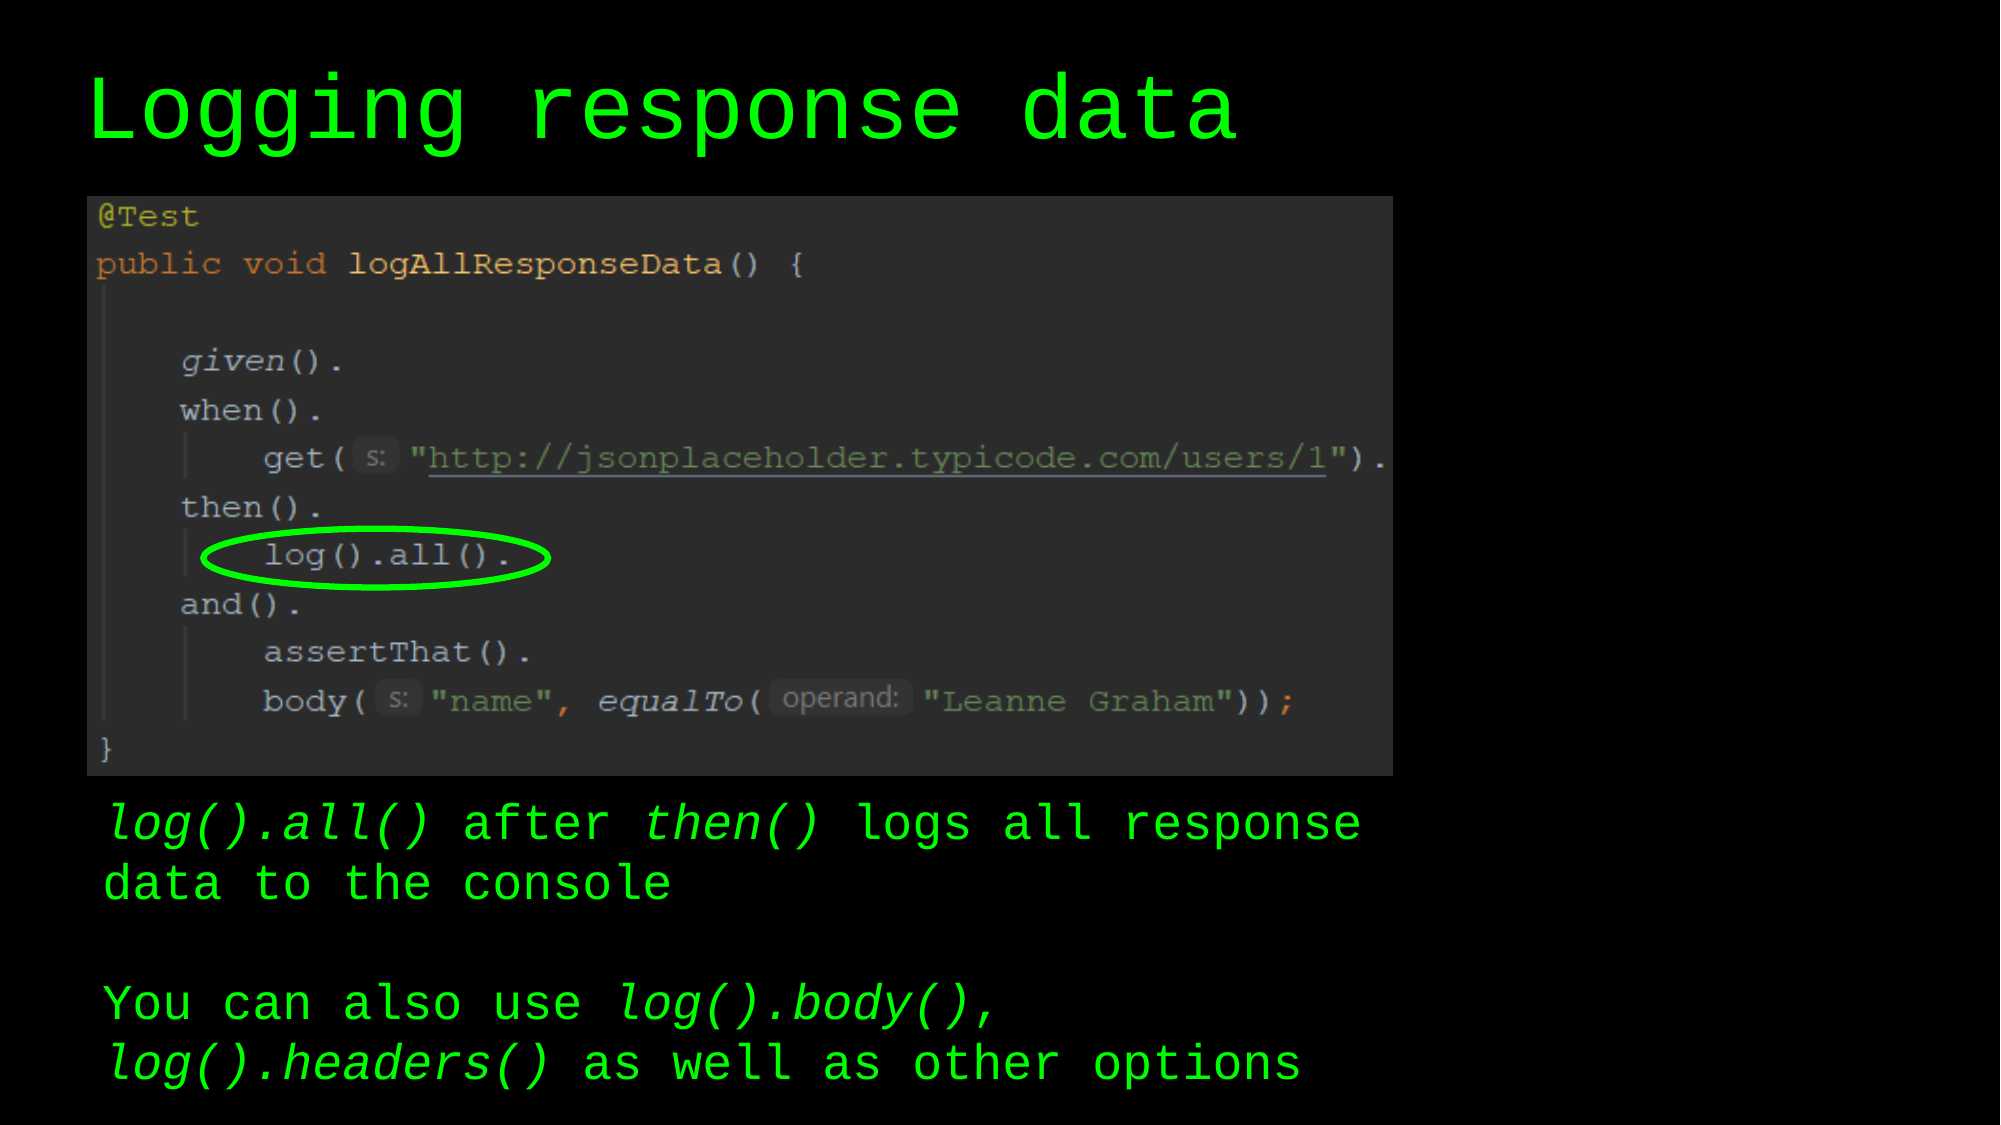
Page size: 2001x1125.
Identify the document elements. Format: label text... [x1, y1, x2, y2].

title Logging response data [69, 0, 1725, 218]
picture [87, 196, 1393, 777]
text_box log().all() after then() logs all response data to the console You can also use log().body(), log().headers() as well as other options [87, 782, 1414, 1098]
